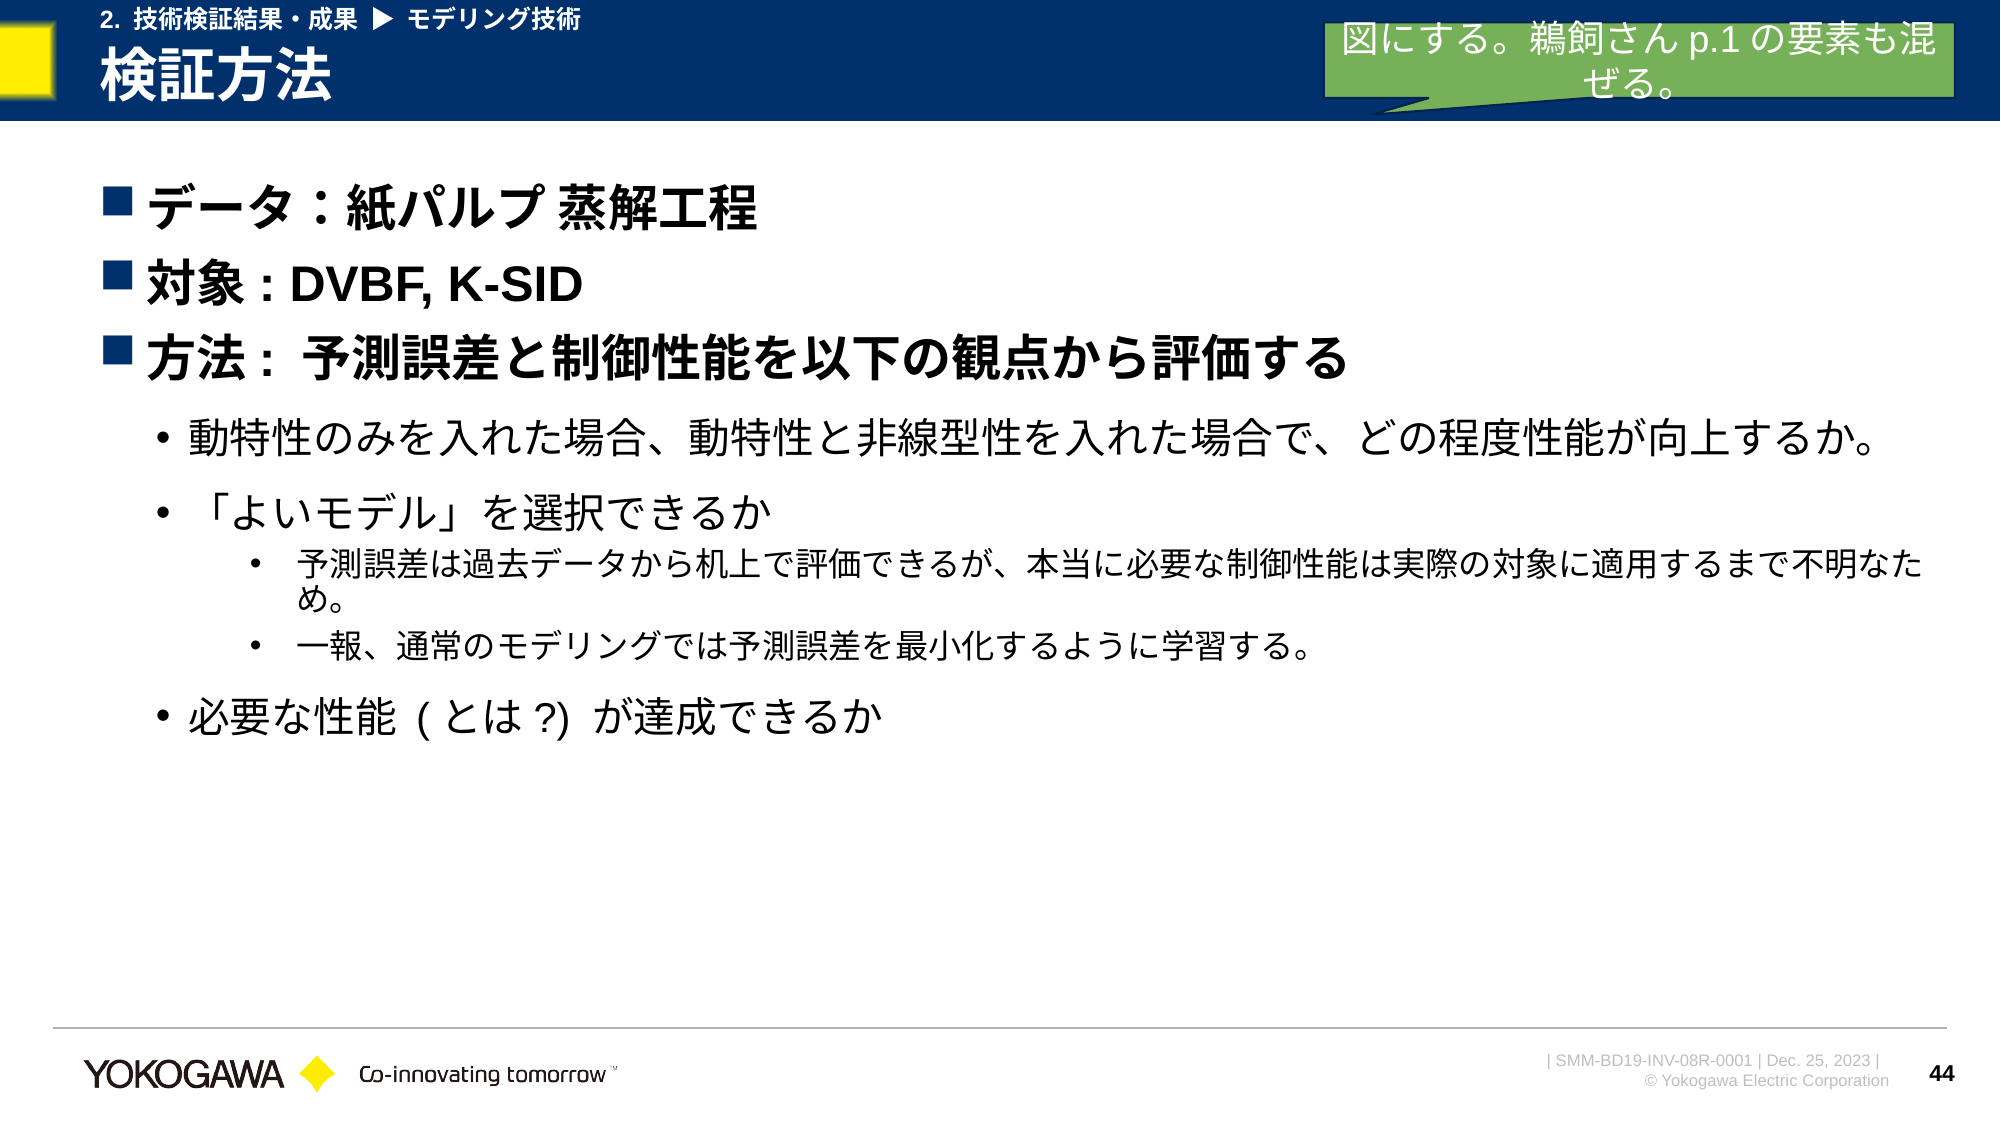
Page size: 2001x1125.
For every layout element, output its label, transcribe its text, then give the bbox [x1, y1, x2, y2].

text_box 図にする。鵜飼さんp.1の要素も混ぜる。 [1322, 21, 1956, 116]
slide_number 44 [1904, 1042, 1970, 1103]
list データ：紙パルプ 蒸解工程 対象: DVBF, K-SID 方法: 予測誤差と制御性能を以下の観点から評価する 動特性のみを入れた場合、動特性と非線型性を入れた場合で、どの程度性能が向上するか。 「よいモデル」を選択できるか 予測誤差は過去データから机上で評価できるが、本当に必要な制御性能は実際の対象に適用するまで不明なため。 一報、通常のモデリングでは予測誤差を最小化するように学習する。 必要な性能 (とは?) が達成できるか [84, 175, 1946, 721]
picture [83, 1055, 617, 1093]
list 2. 技術検証結果・成果 ▶ モデリング技術 [85, 0, 1267, 43]
title 検証方法 [84, 35, 1955, 121]
picture [0, 6, 69, 115]
